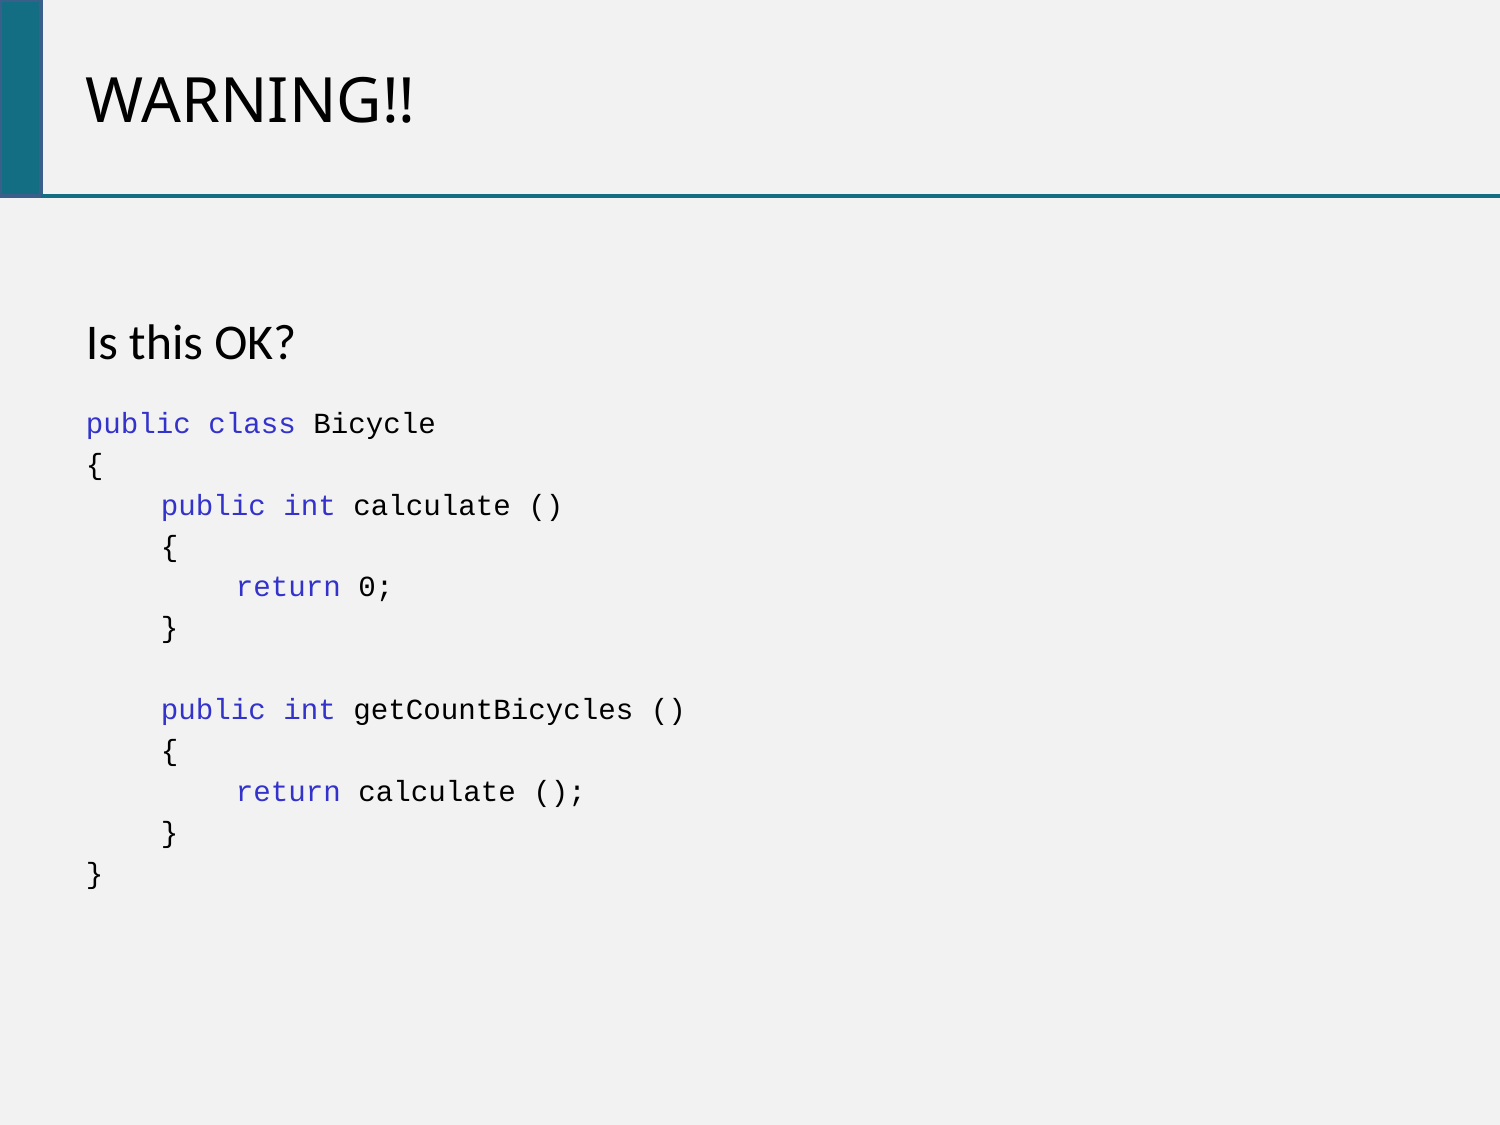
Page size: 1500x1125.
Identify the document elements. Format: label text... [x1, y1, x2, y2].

text_box [0, 0, 43, 198]
text_box Warning!! [70, 0, 1294, 194]
list Is this OK? public class Bicycle { public int calculate () { return 0; } public int getCountBicycles () { return calculate (); } } [70, 231, 1430, 1088]
